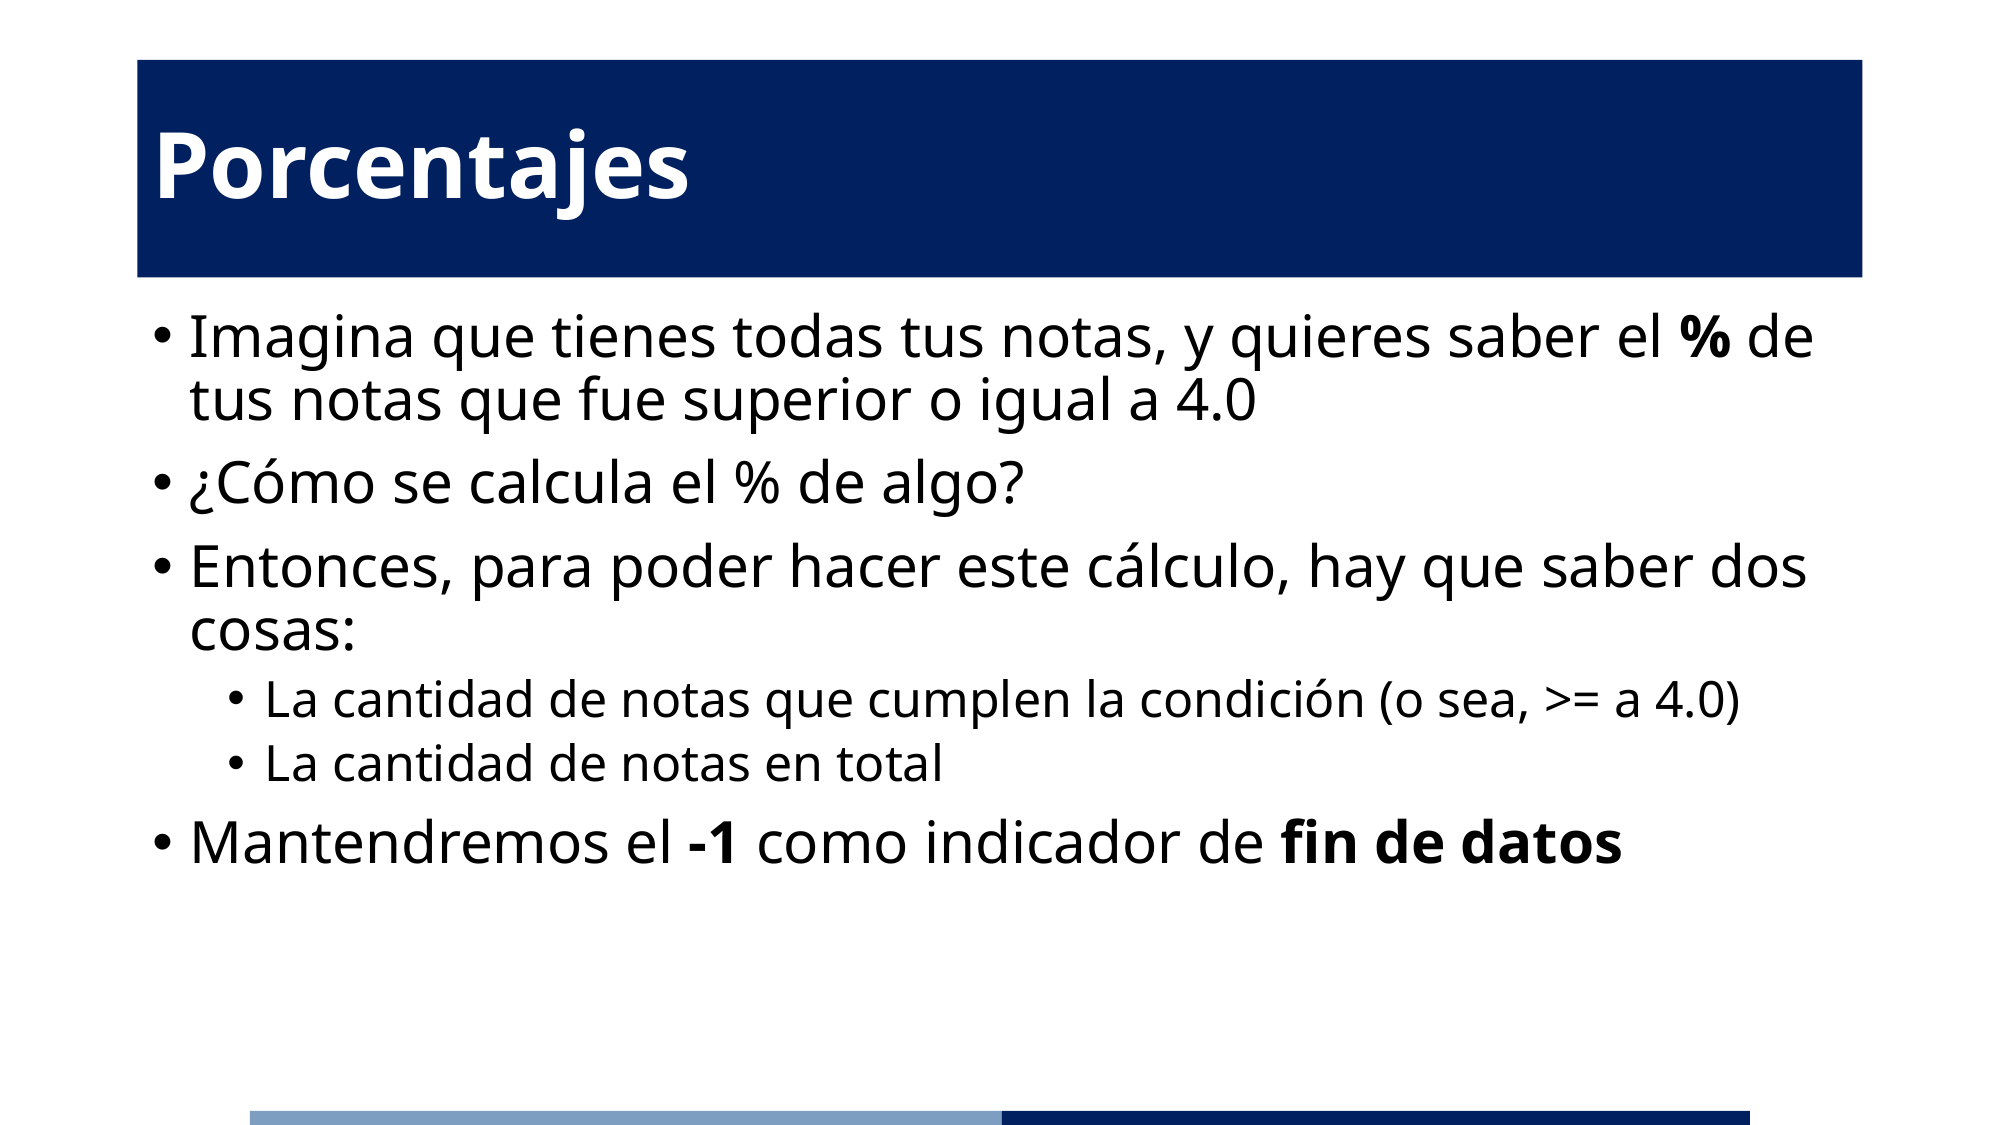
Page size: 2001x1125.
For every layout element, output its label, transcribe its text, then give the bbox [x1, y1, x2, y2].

title Porcentajes [137, 59, 1863, 278]
list Imagina que tienes todas tus notas, y quieres saber el % de tus notas que fue superior o igual a 4.0 ¿Cómo se calcula el % de algo? Entonces, para poder hacer este cálculo, hay que saber dos cosas: La cantidad de notas que cumplen la condición (o sea, >= a 4.0) La cantidad de notas en total Mantendremos el -1 como indicador de fin de datos [137, 299, 1863, 1014]
